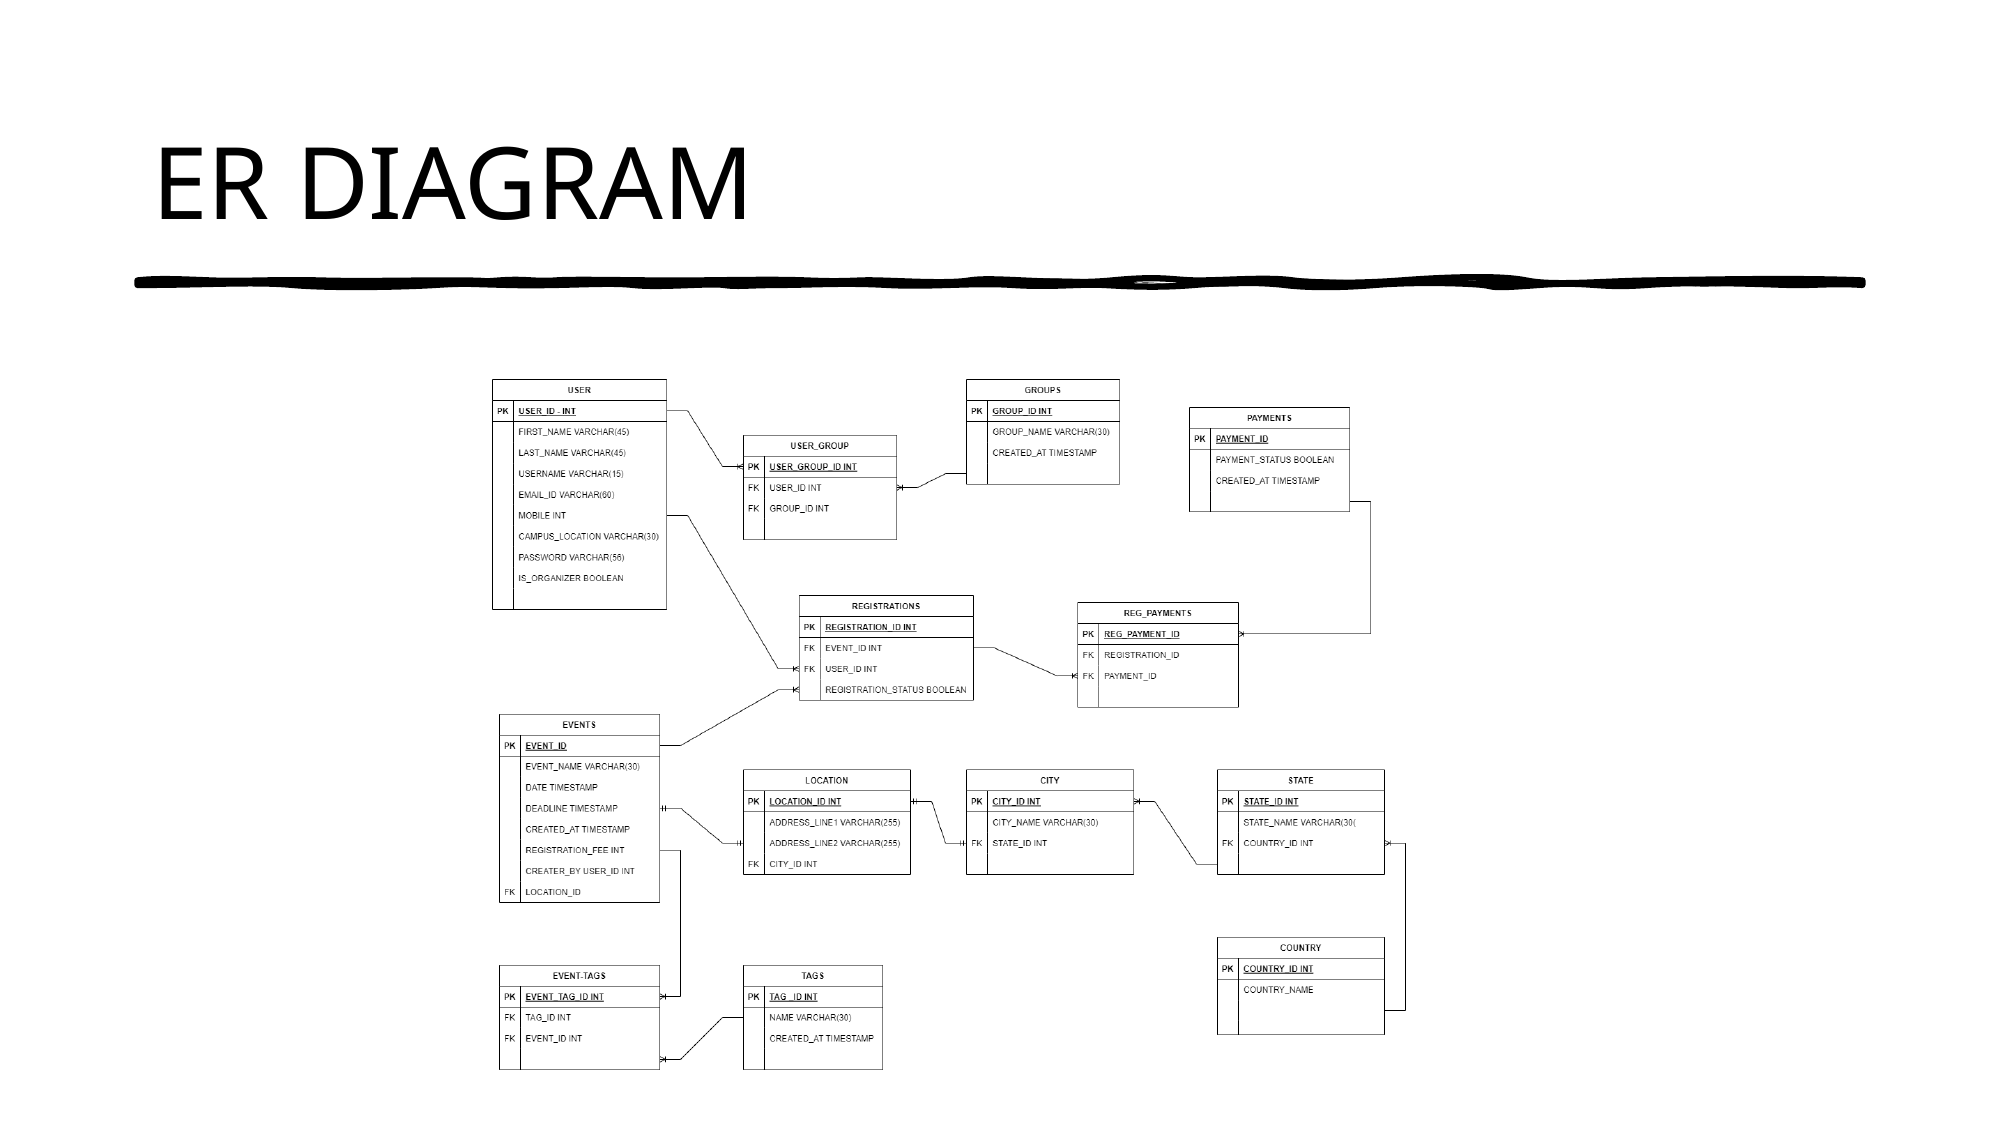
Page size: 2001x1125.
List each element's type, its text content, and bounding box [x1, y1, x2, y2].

title ER DIAGRAM [137, 59, 1863, 299]
picture [436, 323, 1621, 1090]
